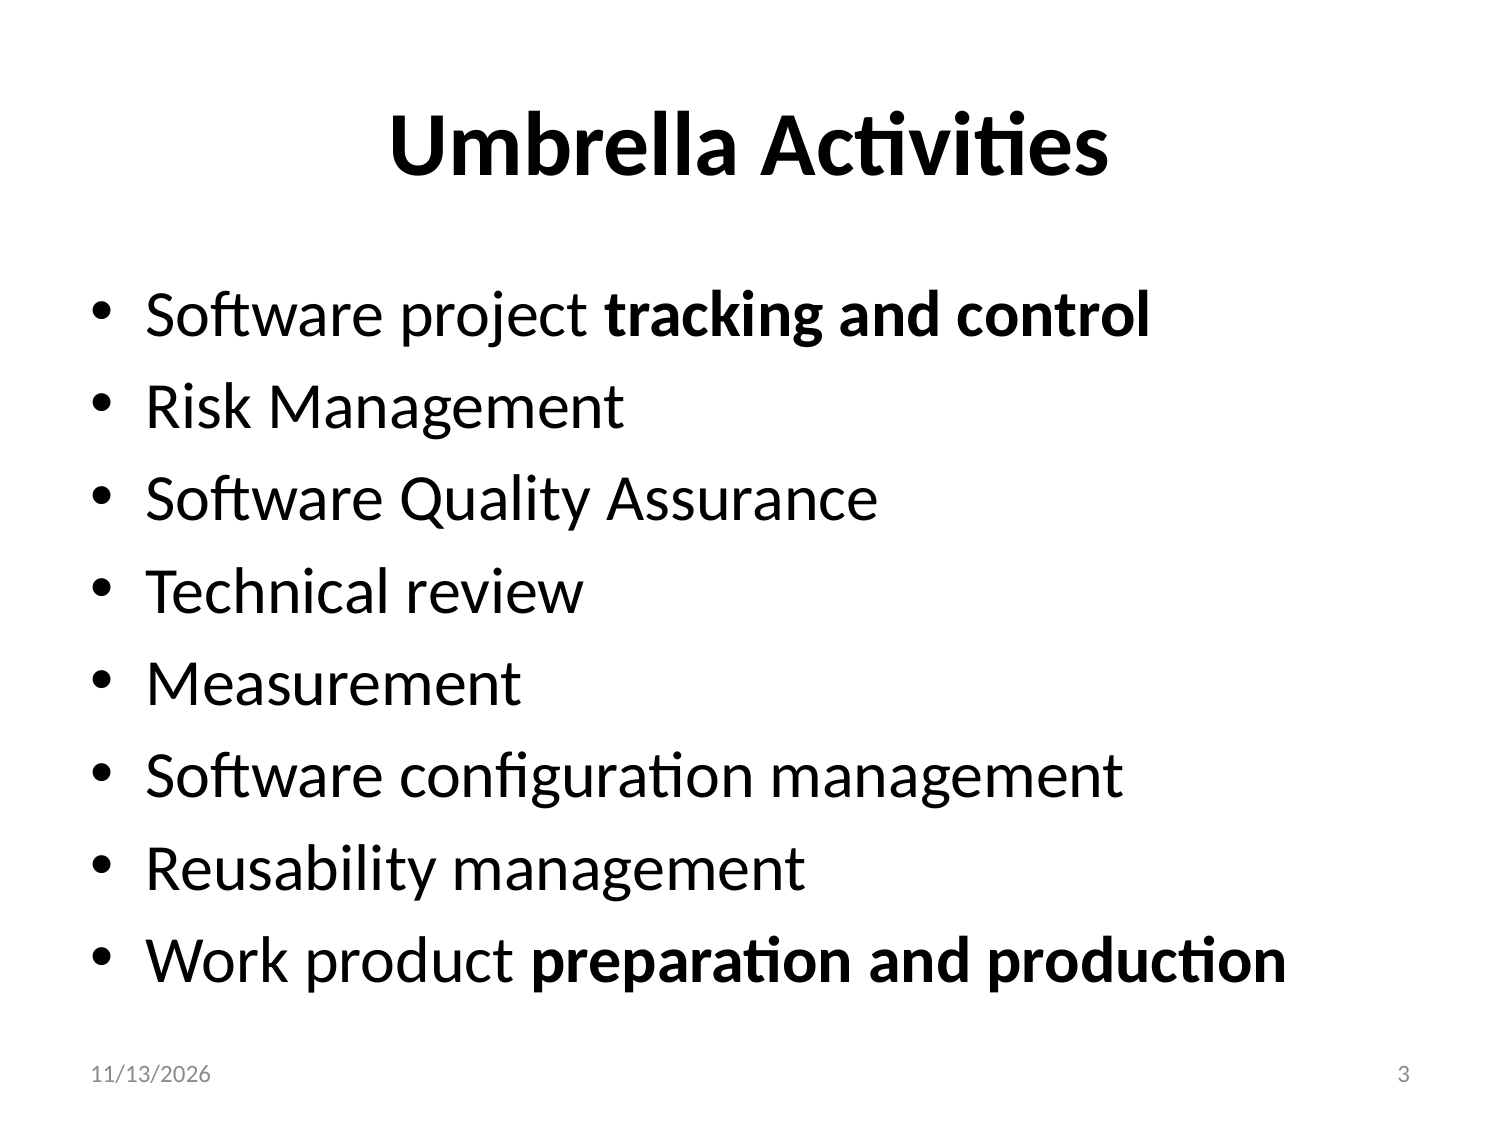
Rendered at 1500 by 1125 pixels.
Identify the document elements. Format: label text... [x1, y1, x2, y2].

title Umbrella Activities [75, 45, 1425, 233]
list Software project tracking and control Risk Management Software Quality Assurance Technical review Measurement Software configuration management Reusability management Work product preparation and production [75, 262, 1425, 1005]
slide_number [75, 1042, 425, 1103]
slide_number 3 [1074, 1042, 1425, 1103]
